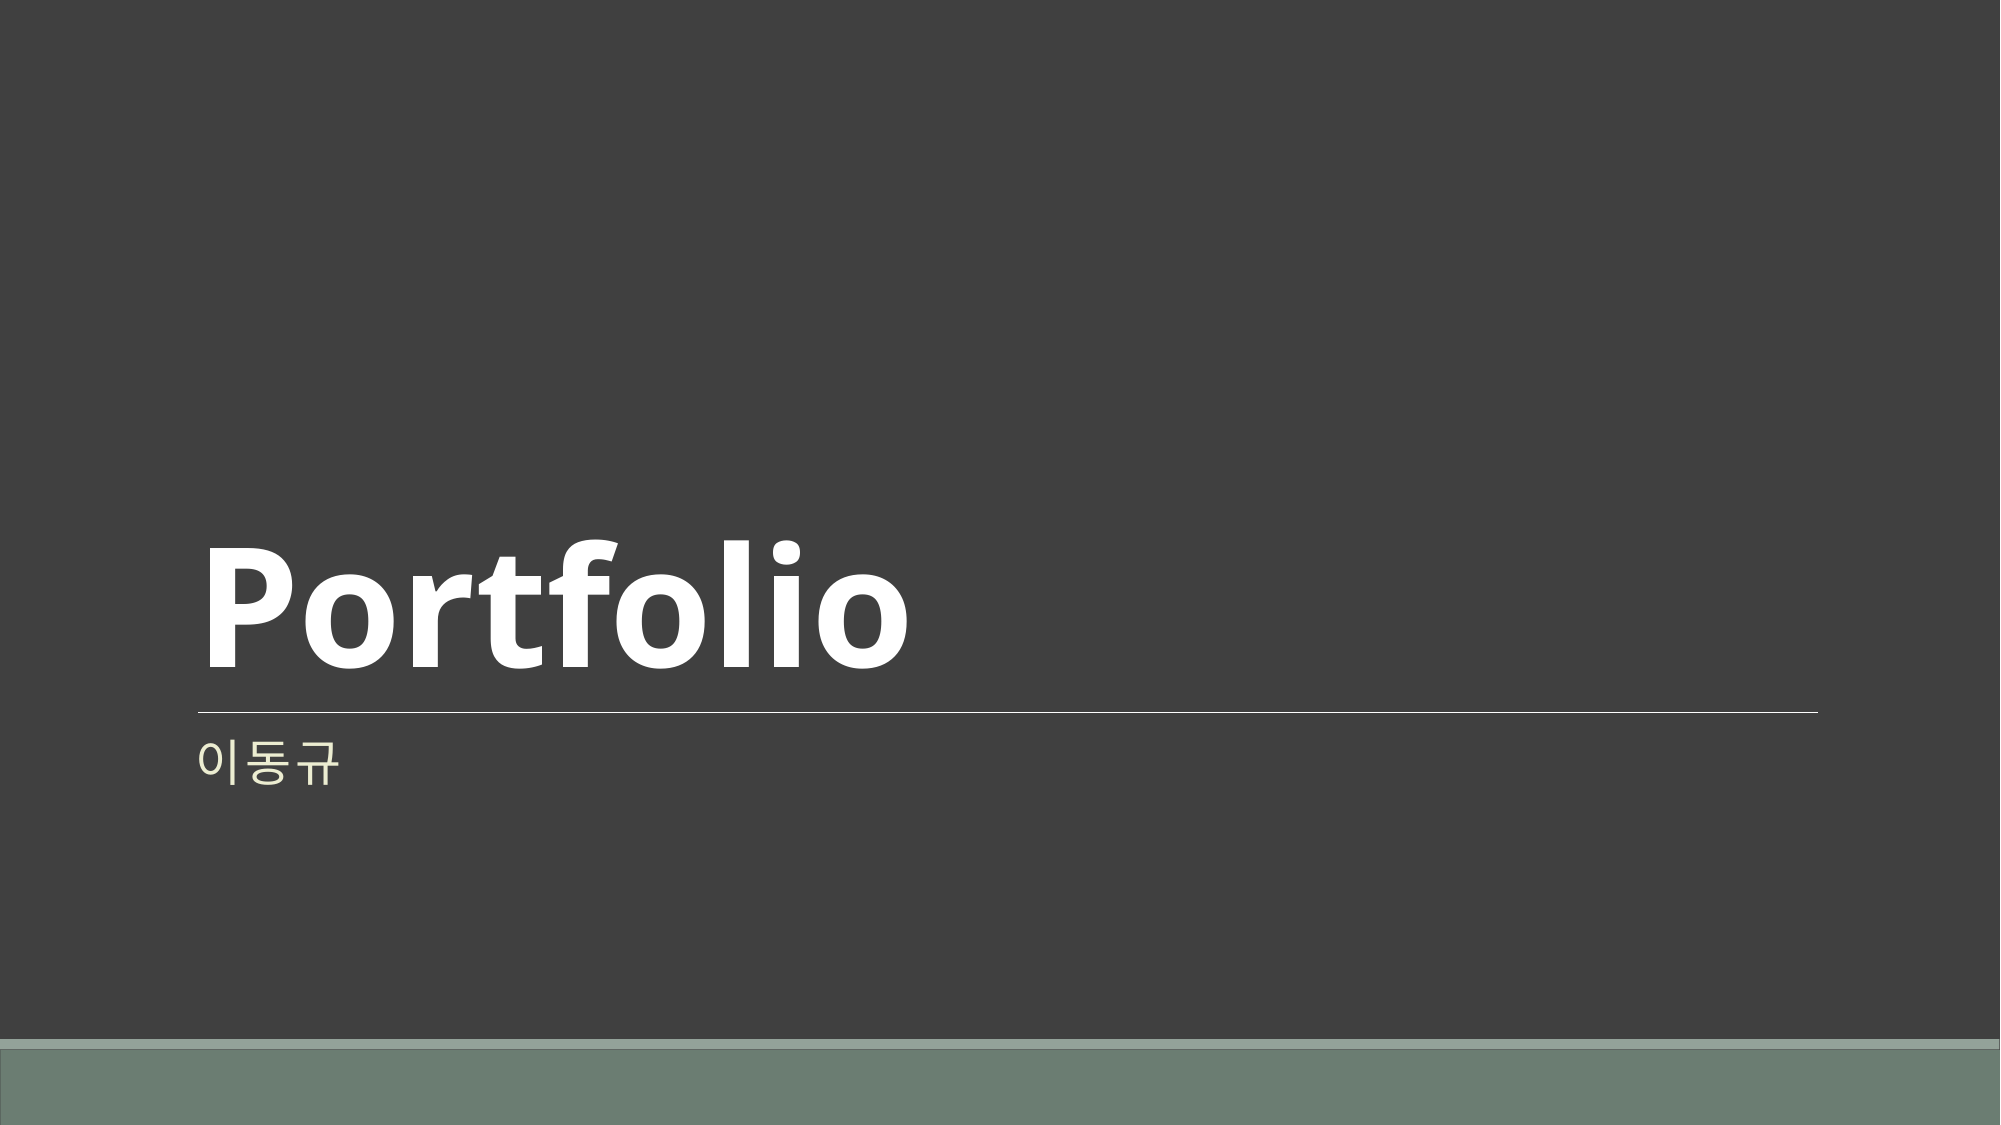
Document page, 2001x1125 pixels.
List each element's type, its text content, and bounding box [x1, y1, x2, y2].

subtitle 이동규 [180, 730, 1831, 919]
title Portfolio [180, 124, 1830, 710]
